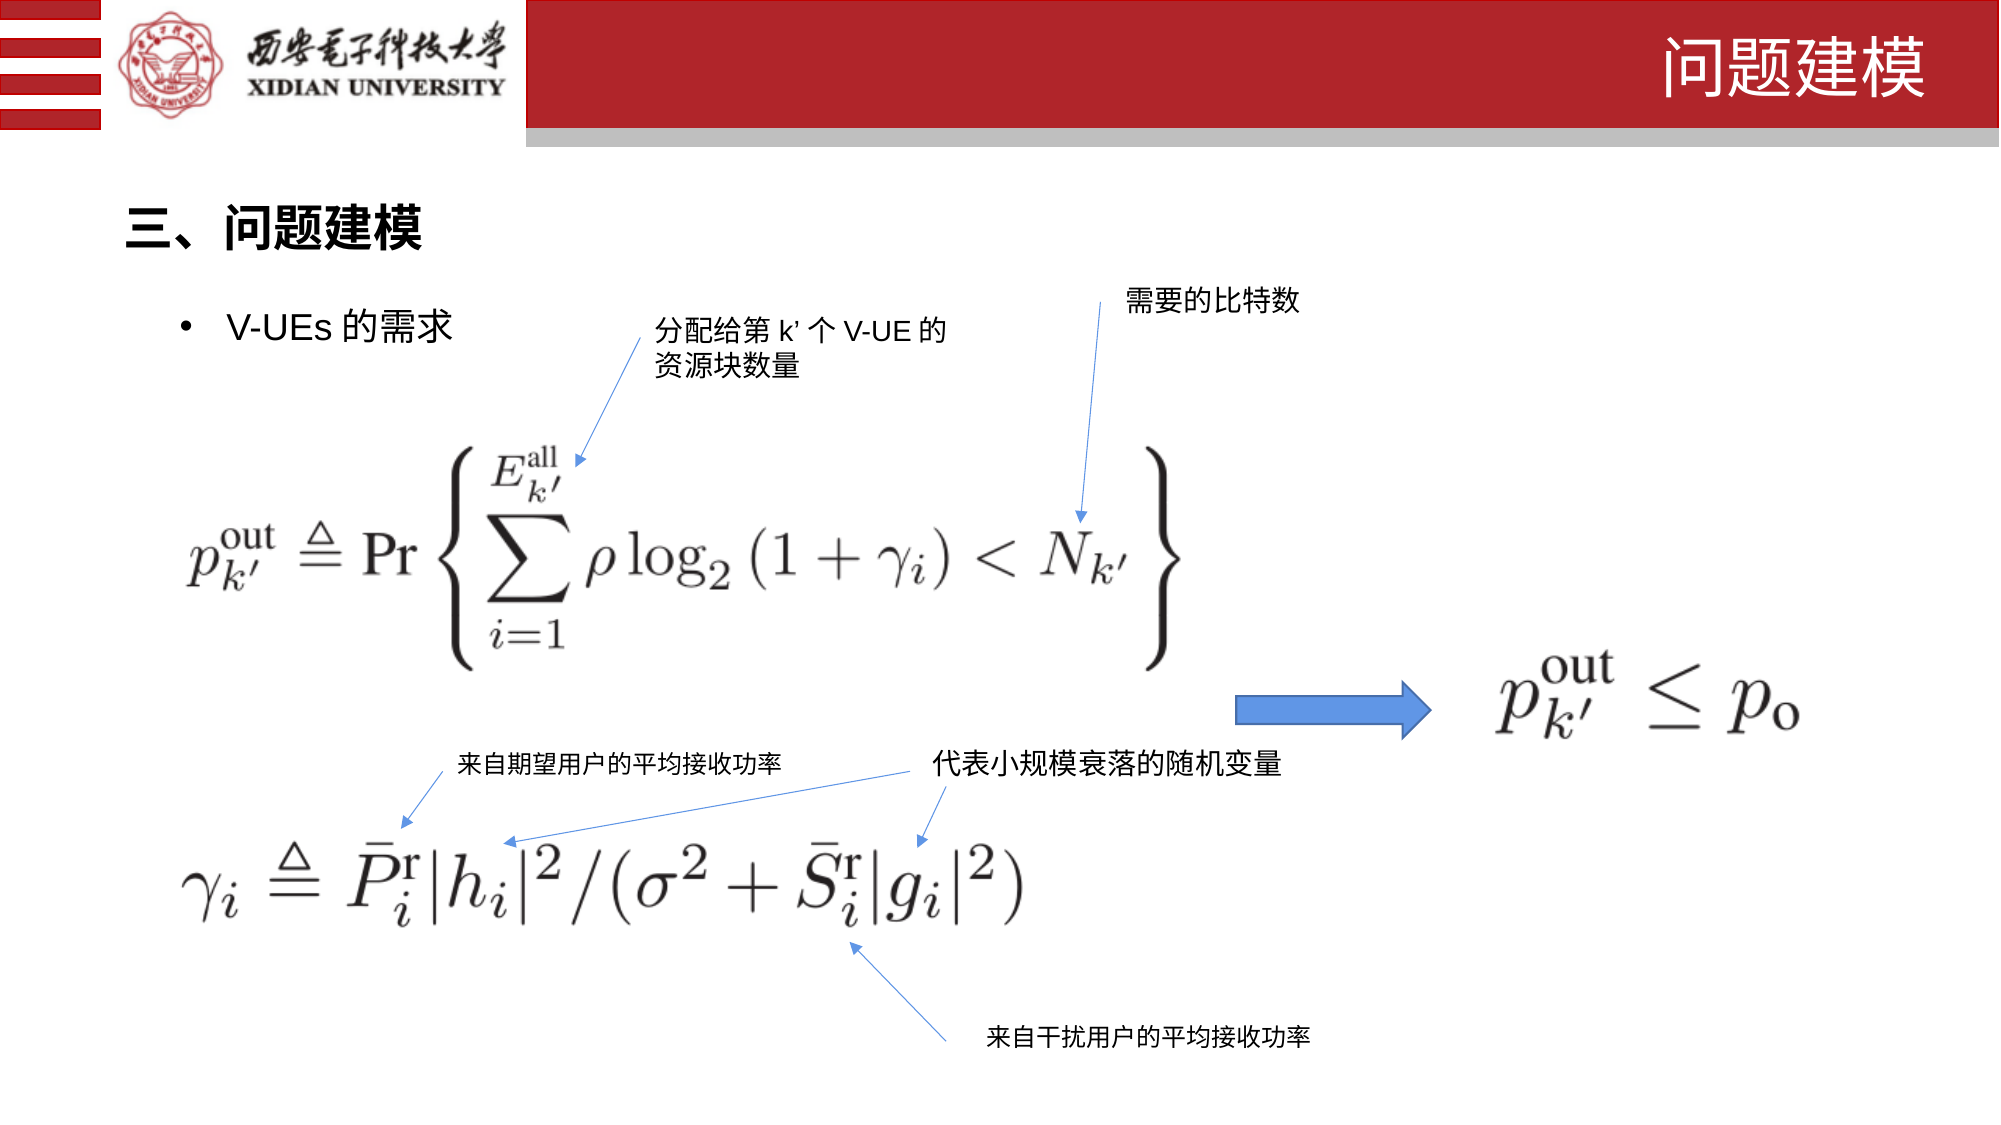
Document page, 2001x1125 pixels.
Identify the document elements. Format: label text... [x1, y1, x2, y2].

text_box 三、问题建模 [108, 189, 480, 265]
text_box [503, 771, 911, 844]
text_box 分配给第k’个V-UE的资源块数量 [640, 304, 983, 390]
picture [164, 828, 1037, 936]
picture [1472, 626, 1812, 769]
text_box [849, 941, 947, 1042]
picture [164, 414, 1195, 698]
text_box 来自干扰用户的平均接收功率 [972, 1013, 1397, 1059]
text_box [1080, 301, 1101, 524]
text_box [575, 337, 641, 468]
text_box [0, 0, 1998, 147]
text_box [400, 771, 443, 829]
text_box [1235, 679, 1433, 741]
text_box V-UEs的需求 [164, 295, 544, 356]
text_box 代表小规模衰落的随机变量 [917, 737, 1444, 788]
text_box 来自期望用户的平均接收功率 [442, 741, 800, 786]
text_box 需要的比特数 [1110, 275, 1620, 325]
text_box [917, 786, 947, 849]
